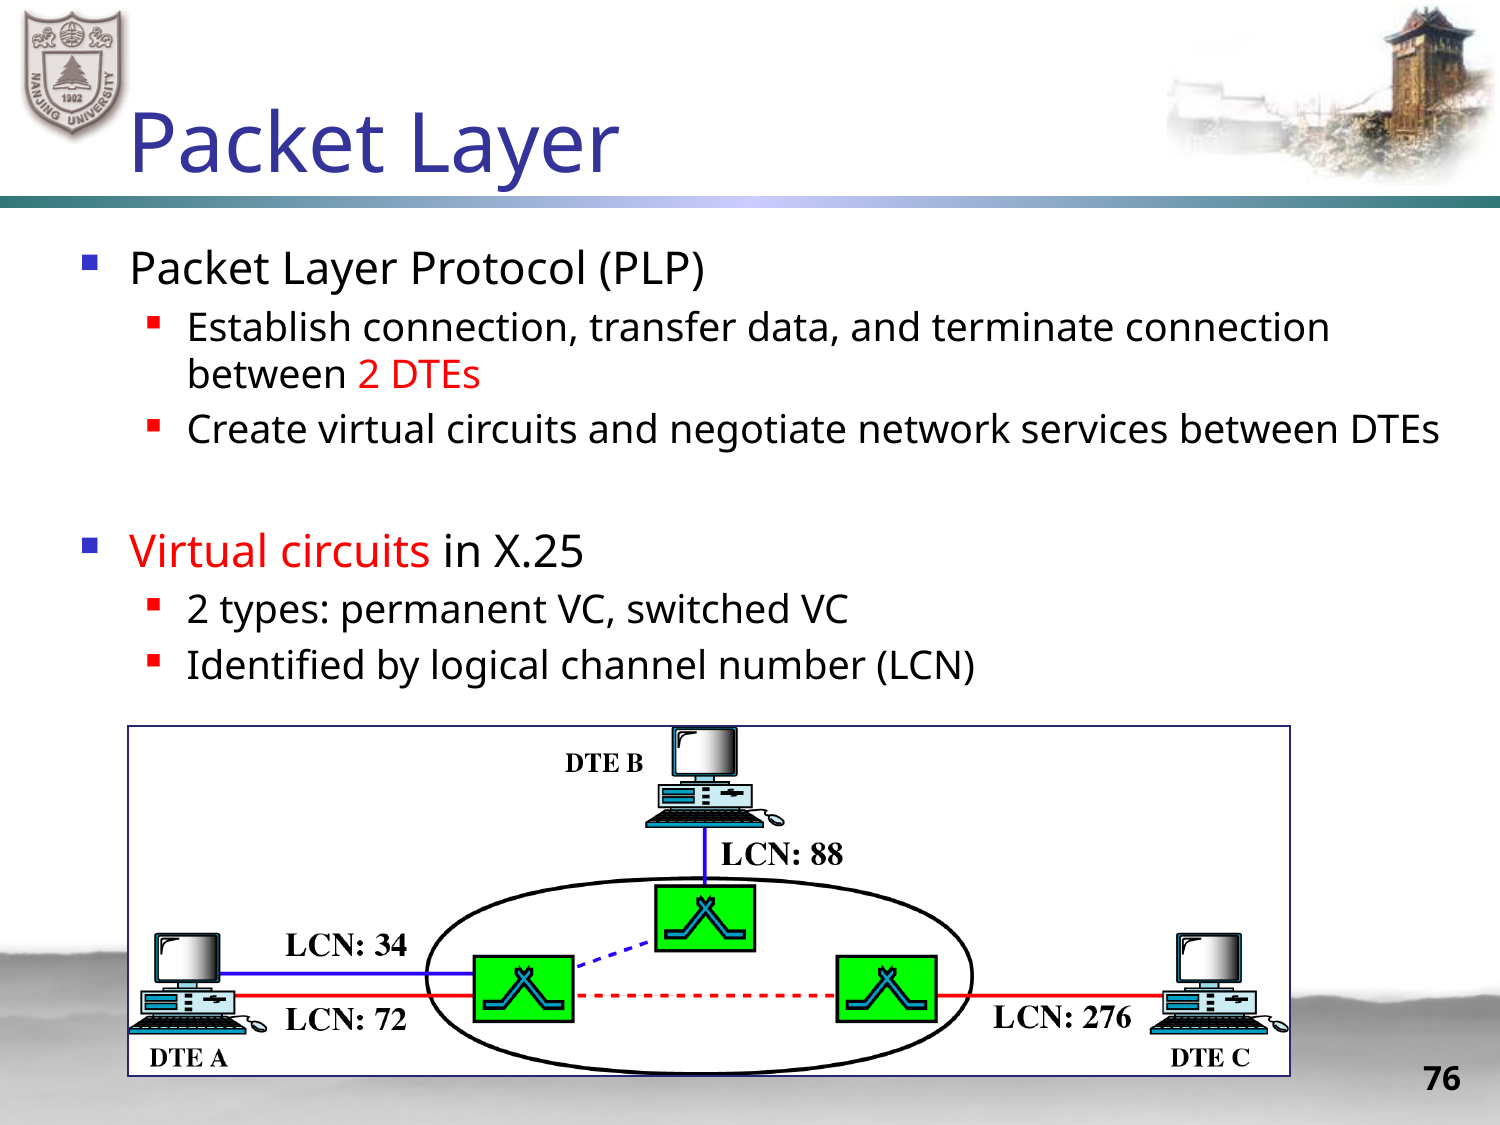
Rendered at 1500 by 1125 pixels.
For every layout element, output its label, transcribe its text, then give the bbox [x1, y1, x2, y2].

picture [128, 726, 1290, 1076]
picture [0, 0, 144, 144]
slide_number 76 [1163, 1034, 1477, 1111]
list Packet Layer Protocol (PLP) Establish connection, transfer data, and terminate connection between 2 DTEs Create virtual circuits and negotiate network services between DTEs Virtual circuits in X.25 2 types: permanent VC, switched VC Identified by logical channel number (LCN) [64, 231, 1471, 739]
title Packet Layer [111, 54, 1500, 197]
picture [1167, 4, 1495, 54]
picture [0, 928, 1500, 1125]
